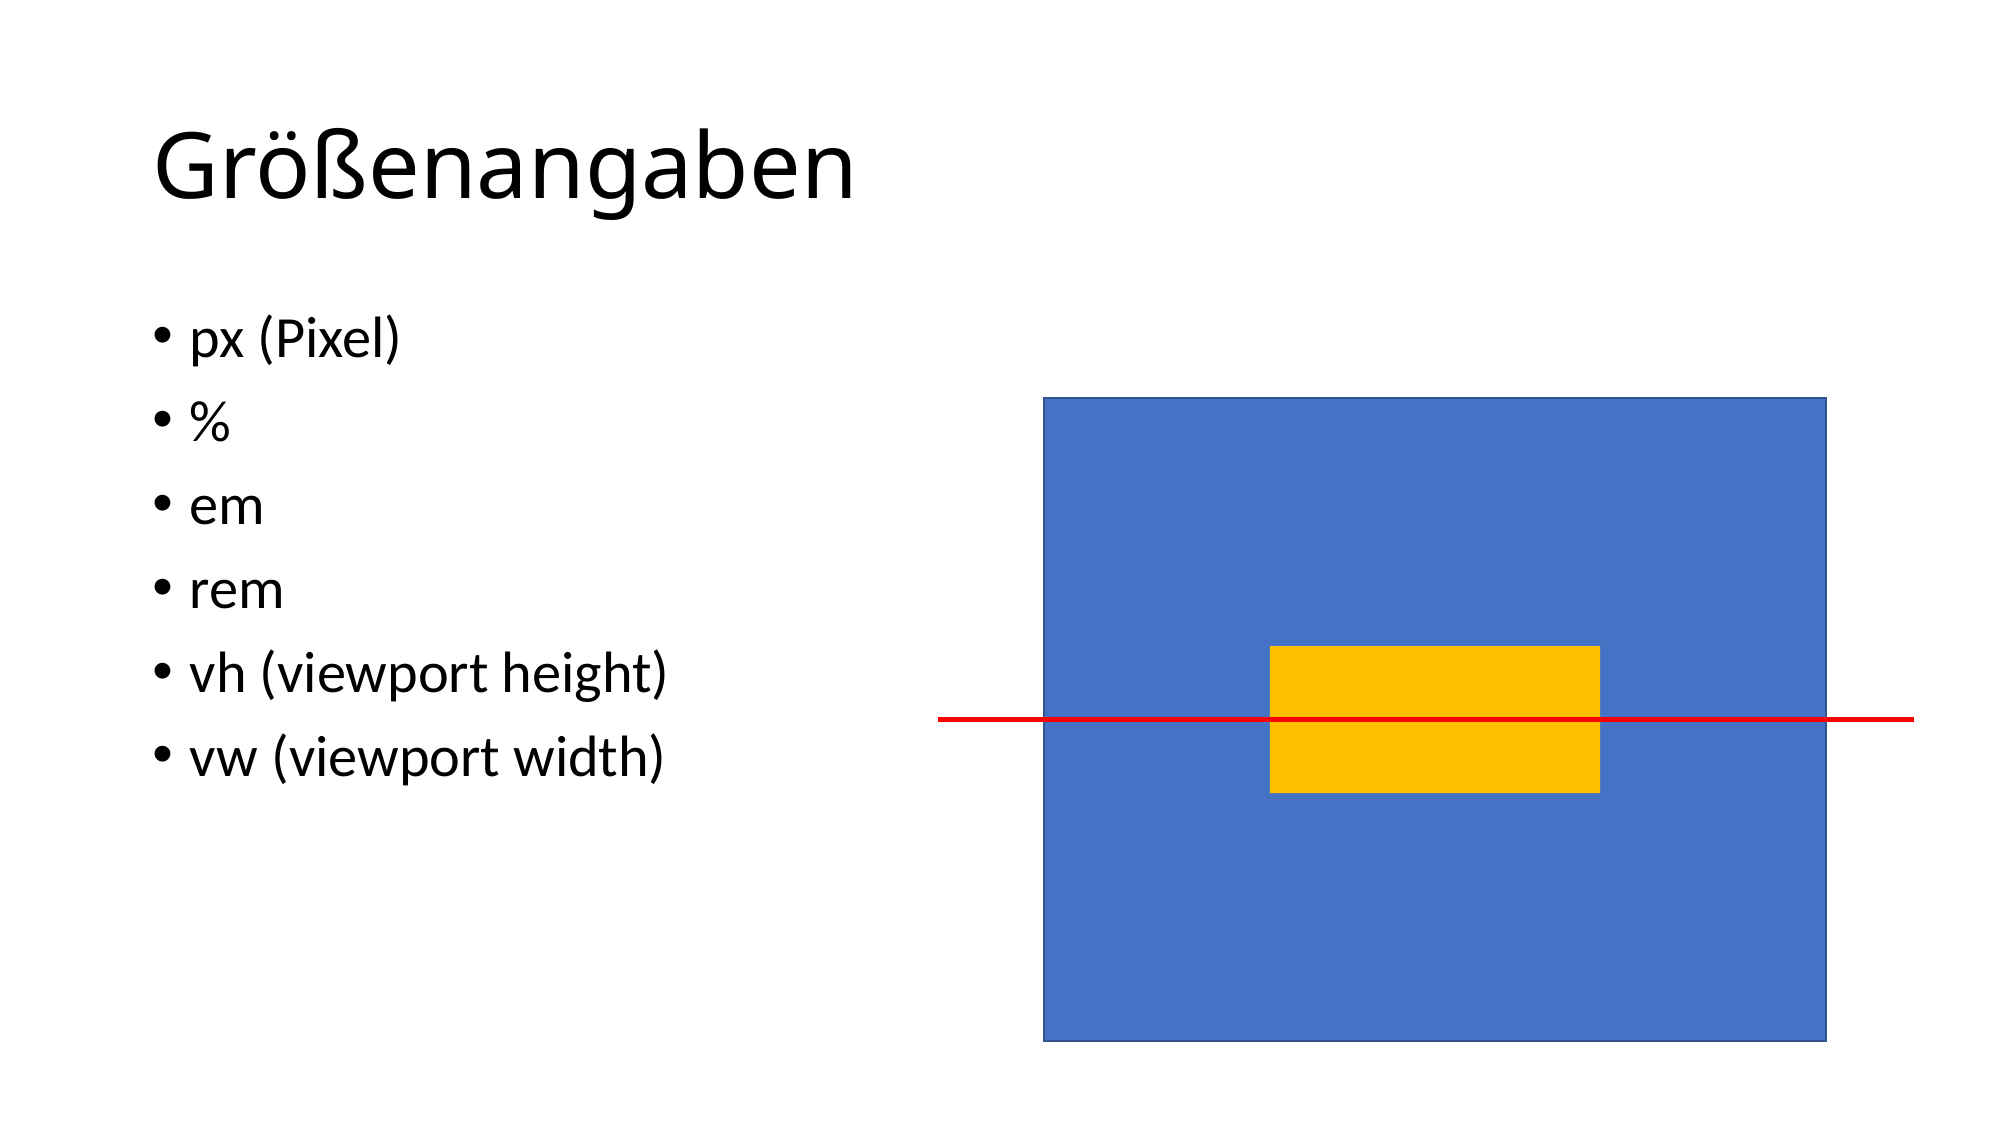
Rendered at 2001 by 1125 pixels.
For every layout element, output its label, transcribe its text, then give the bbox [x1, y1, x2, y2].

list px (Pixel) % em rem vh (viewport height) vw (viewport width) [137, 299, 1863, 1014]
text_box [1043, 397, 1827, 717]
text_box [1269, 645, 1601, 717]
text_box [1043, 722, 1827, 1042]
text_box [1269, 722, 1601, 794]
title Größenangaben [137, 59, 1863, 278]
